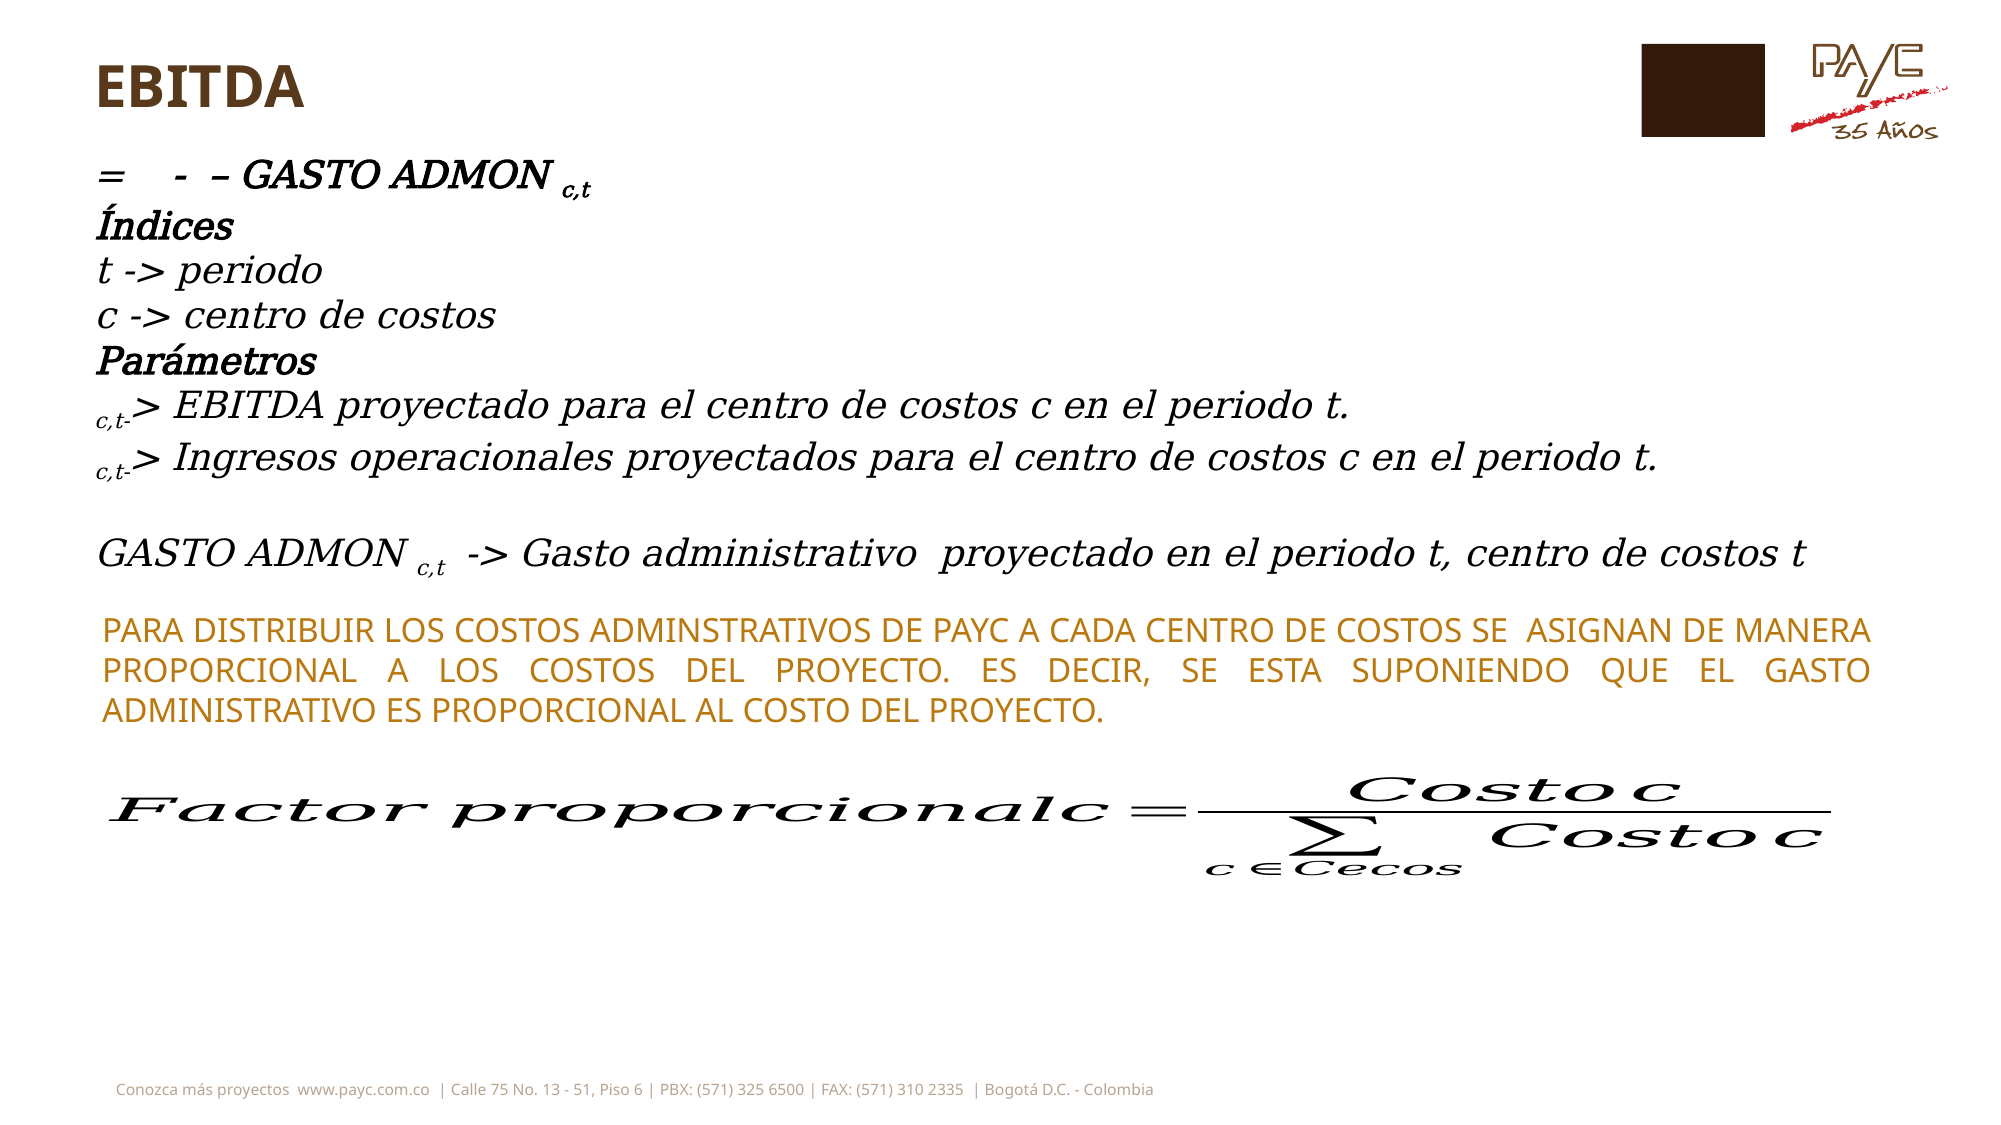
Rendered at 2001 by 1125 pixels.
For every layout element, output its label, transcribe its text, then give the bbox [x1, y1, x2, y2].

title EBITDA [79, 41, 1596, 143]
text_box PARA DISTRIBUIR LOS COSTOS ADMINSTRATIVOS DE PAYC A CADA CENTRO DE COSTOS SE ASIGNAN DE MANERA PROPORCIONAL A LOS COSTOS DEL PROYECTO. ES DECIR, SE ESTA SUPONIENDO QUE EL GASTO ADMINISTRATIVO ES PROPORCIONAL AL COSTO DEL PROYECTO. [87, 602, 1889, 737]
